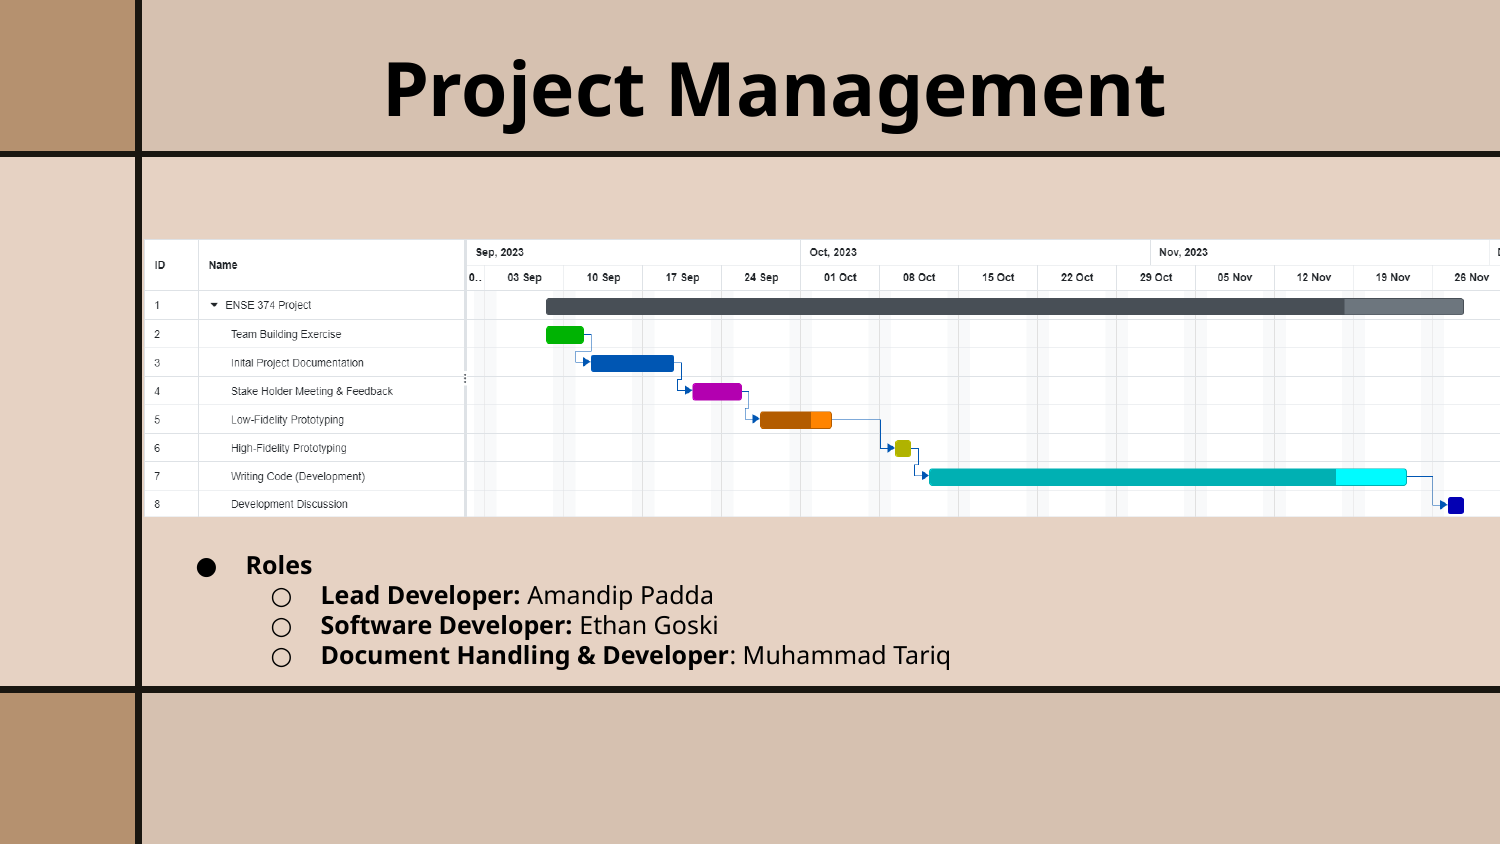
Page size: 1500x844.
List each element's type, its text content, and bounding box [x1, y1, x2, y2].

text_box Roles Lead Developer: Amandip Padda Software Developer: Ethan Goski Document Handling & Developer: Muhammad Tariq [155, 534, 1053, 727]
title Project Management [76, 17, 1474, 156]
picture [144, 239, 1500, 517]
